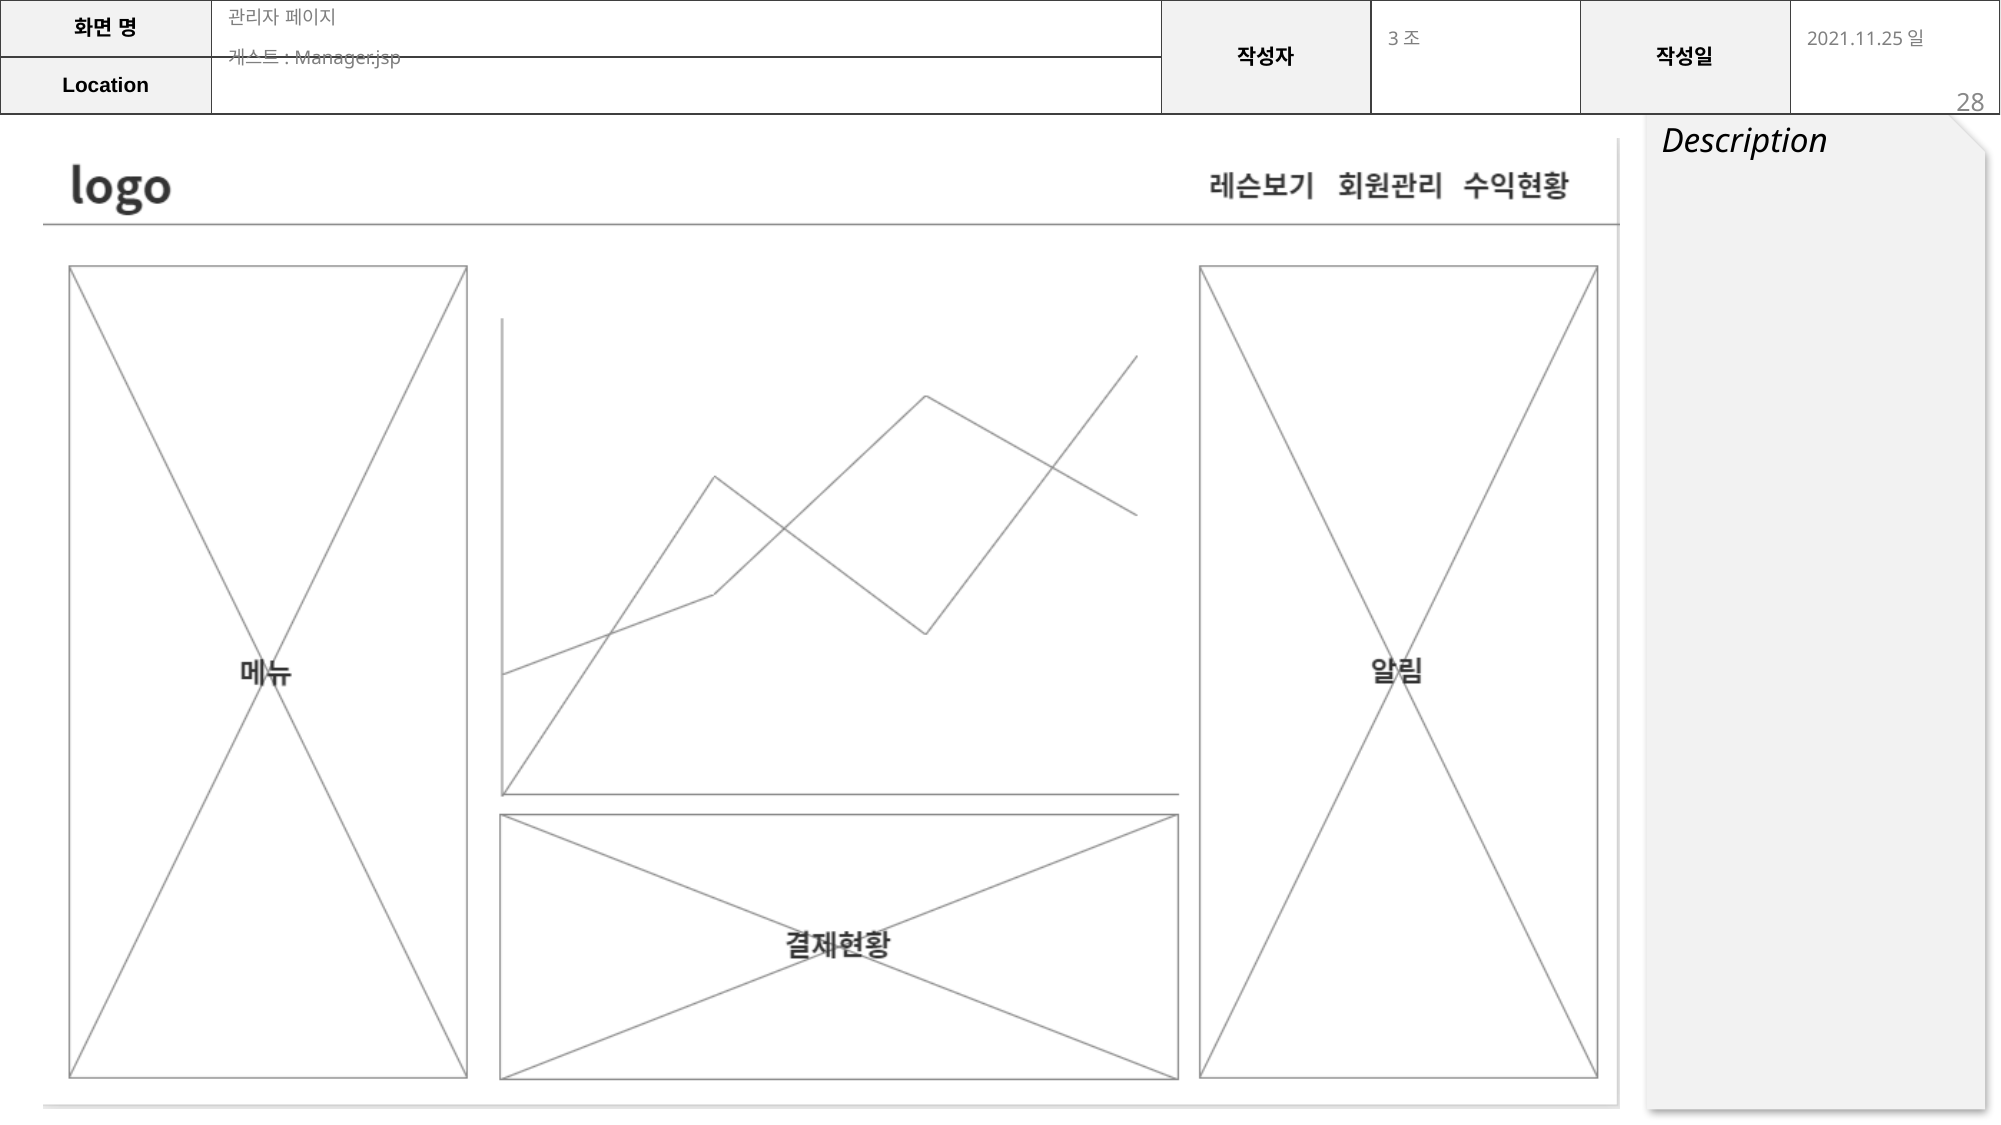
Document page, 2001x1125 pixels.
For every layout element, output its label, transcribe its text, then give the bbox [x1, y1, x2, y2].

list 관리자 페이지 [213, 1, 1159, 39]
picture [43, 138, 1621, 1109]
list 3조 [1373, 1, 1579, 79]
list 2021.11.25일 [1792, 1, 1998, 79]
list 게스트: Manager.jsp [213, 41, 1159, 79]
